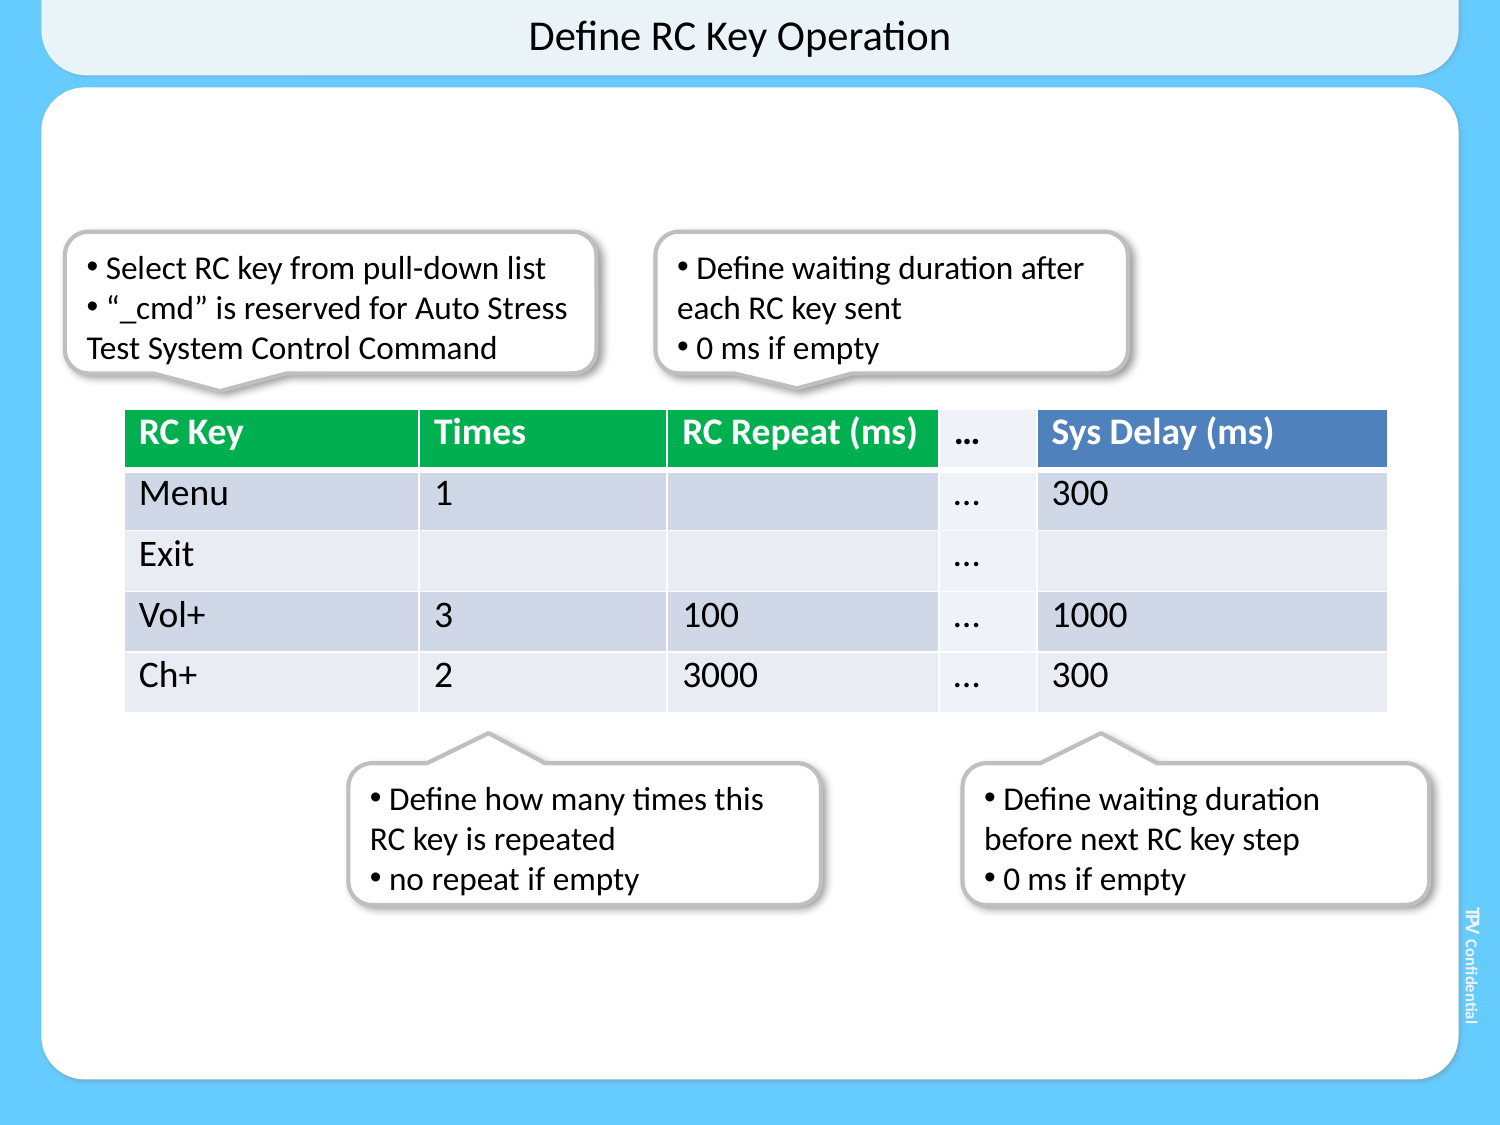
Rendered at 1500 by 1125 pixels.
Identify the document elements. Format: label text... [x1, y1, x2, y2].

table_cell Ch+ [125, 653, 418, 712]
table_cell 2 [420, 653, 666, 712]
table_header Times [420, 410, 666, 467]
text_box Define how many times this RC key is repeated no repeat if empty [346, 731, 823, 908]
table_cell 3000 [668, 653, 938, 712]
table_header Sys Delay (ms) [1038, 410, 1387, 467]
text_box Select RC key from pull-down list “_cmd” is reserved for Auto Stress Test System Control Command [62, 229, 599, 394]
table_cell 1 [420, 473, 666, 530]
title Define RC Key Operation [64, 0, 1415, 67]
table_cell [420, 531, 666, 591]
text_box Define waiting duration after each RC key sent 0 ms if empty [653, 229, 1131, 391]
text_box Define waiting duration before next RC key step 0 ms if empty [960, 731, 1432, 908]
table_cell 1000 [1038, 592, 1387, 651]
table_header … [940, 410, 1036, 467]
table_cell … [940, 592, 1036, 651]
table_cell [668, 531, 938, 591]
table_cell 300 [1038, 653, 1387, 712]
table_cell … [940, 653, 1036, 712]
table_cell … [940, 473, 1036, 530]
table_cell Exit [125, 531, 418, 591]
table_header RC Key [125, 410, 418, 467]
table_cell … [940, 531, 1036, 591]
table_cell [1038, 531, 1387, 591]
table_cell Vol+ [125, 592, 418, 651]
table_cell [668, 473, 938, 530]
table_cell 100 [668, 592, 938, 651]
table_cell 300 [1038, 473, 1387, 530]
table_cell 3 [420, 592, 666, 651]
table_cell Menu [125, 473, 418, 530]
table_header RC Repeat (ms) [668, 410, 938, 467]
